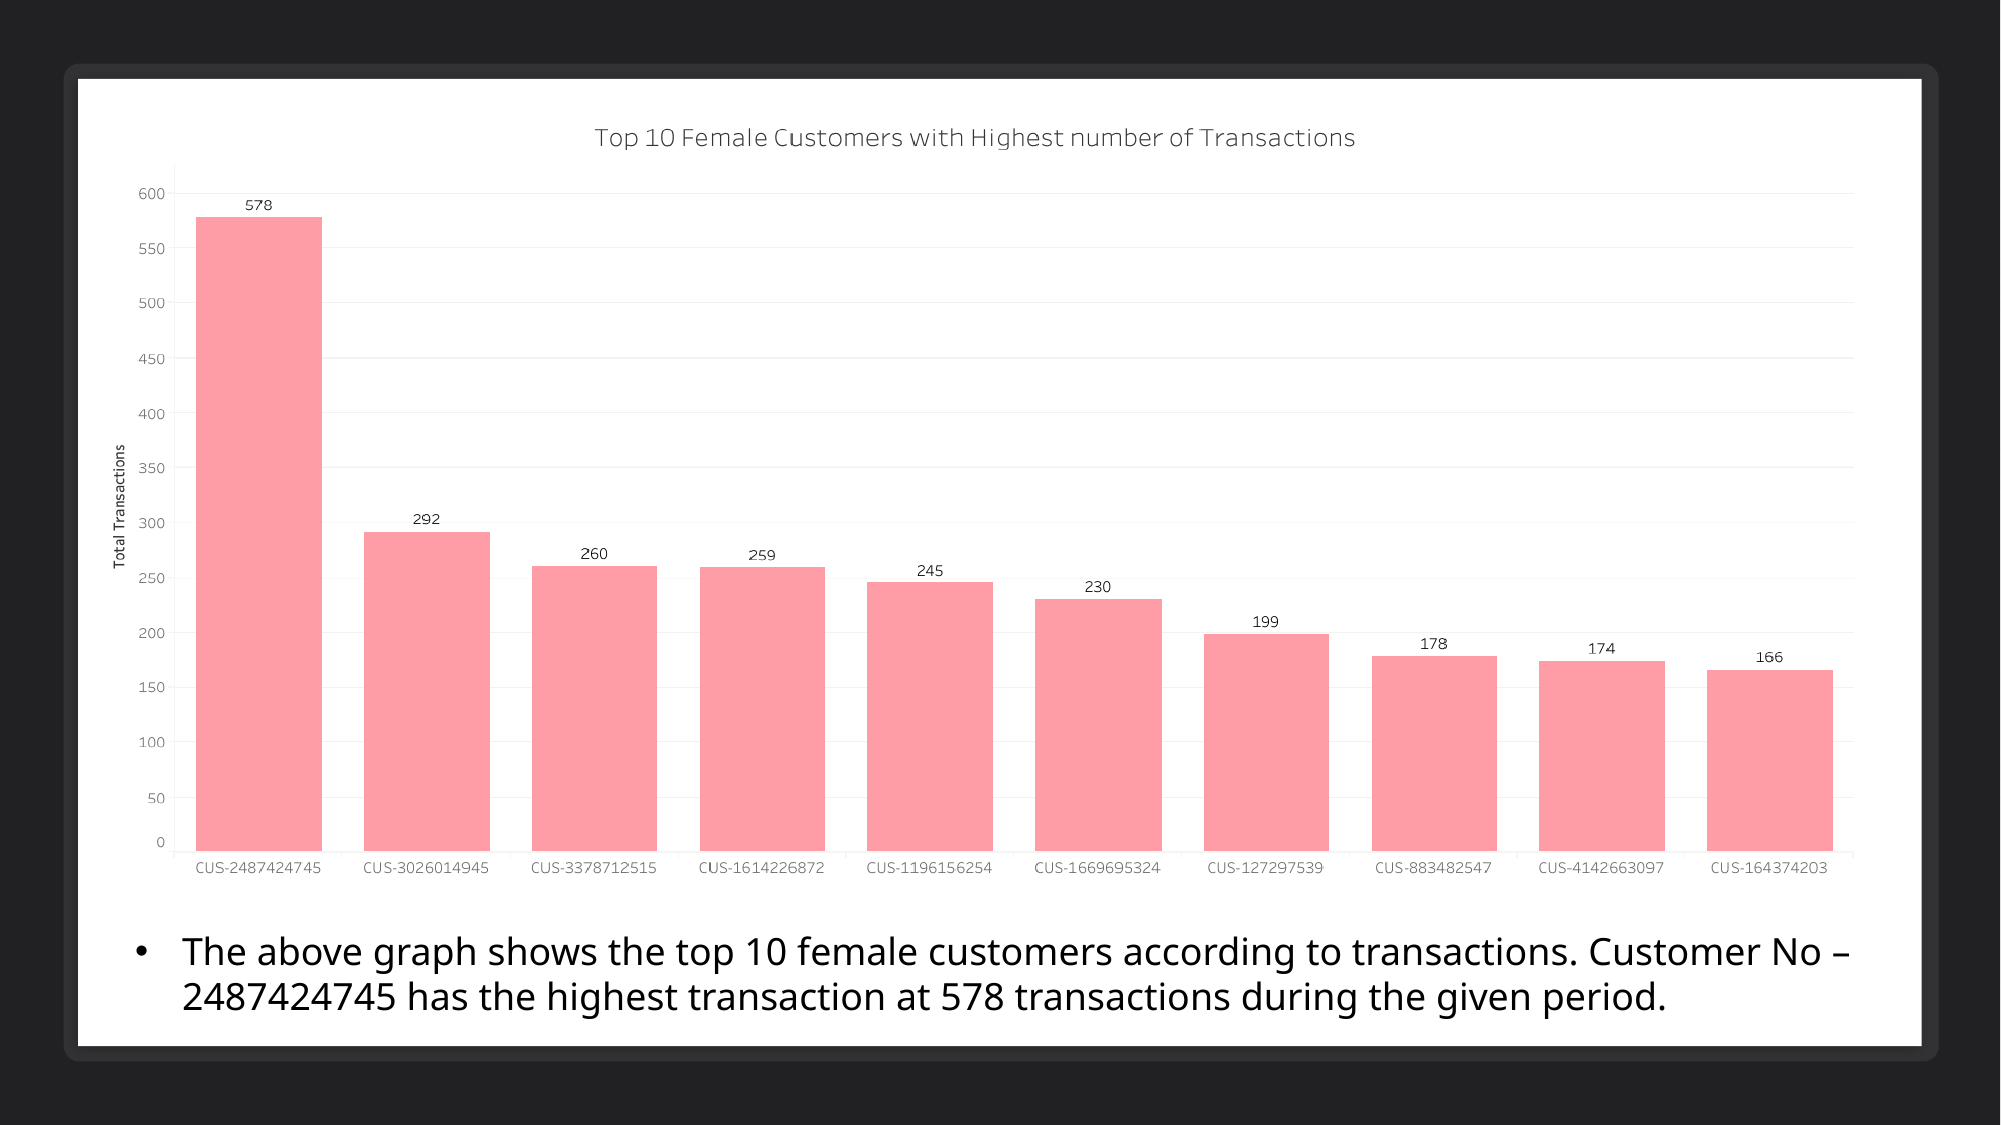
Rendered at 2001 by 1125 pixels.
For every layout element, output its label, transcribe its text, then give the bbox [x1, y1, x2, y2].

picture [97, 111, 1854, 877]
text_box [78, 78, 1924, 1047]
text_box [0, 0, 2000, 1125]
text_box The above graph shows the top 10 female customers according to transactions. Customer No –2487424745 has the highest transaction at 578 transactions during the given period. [120, 920, 1892, 1026]
